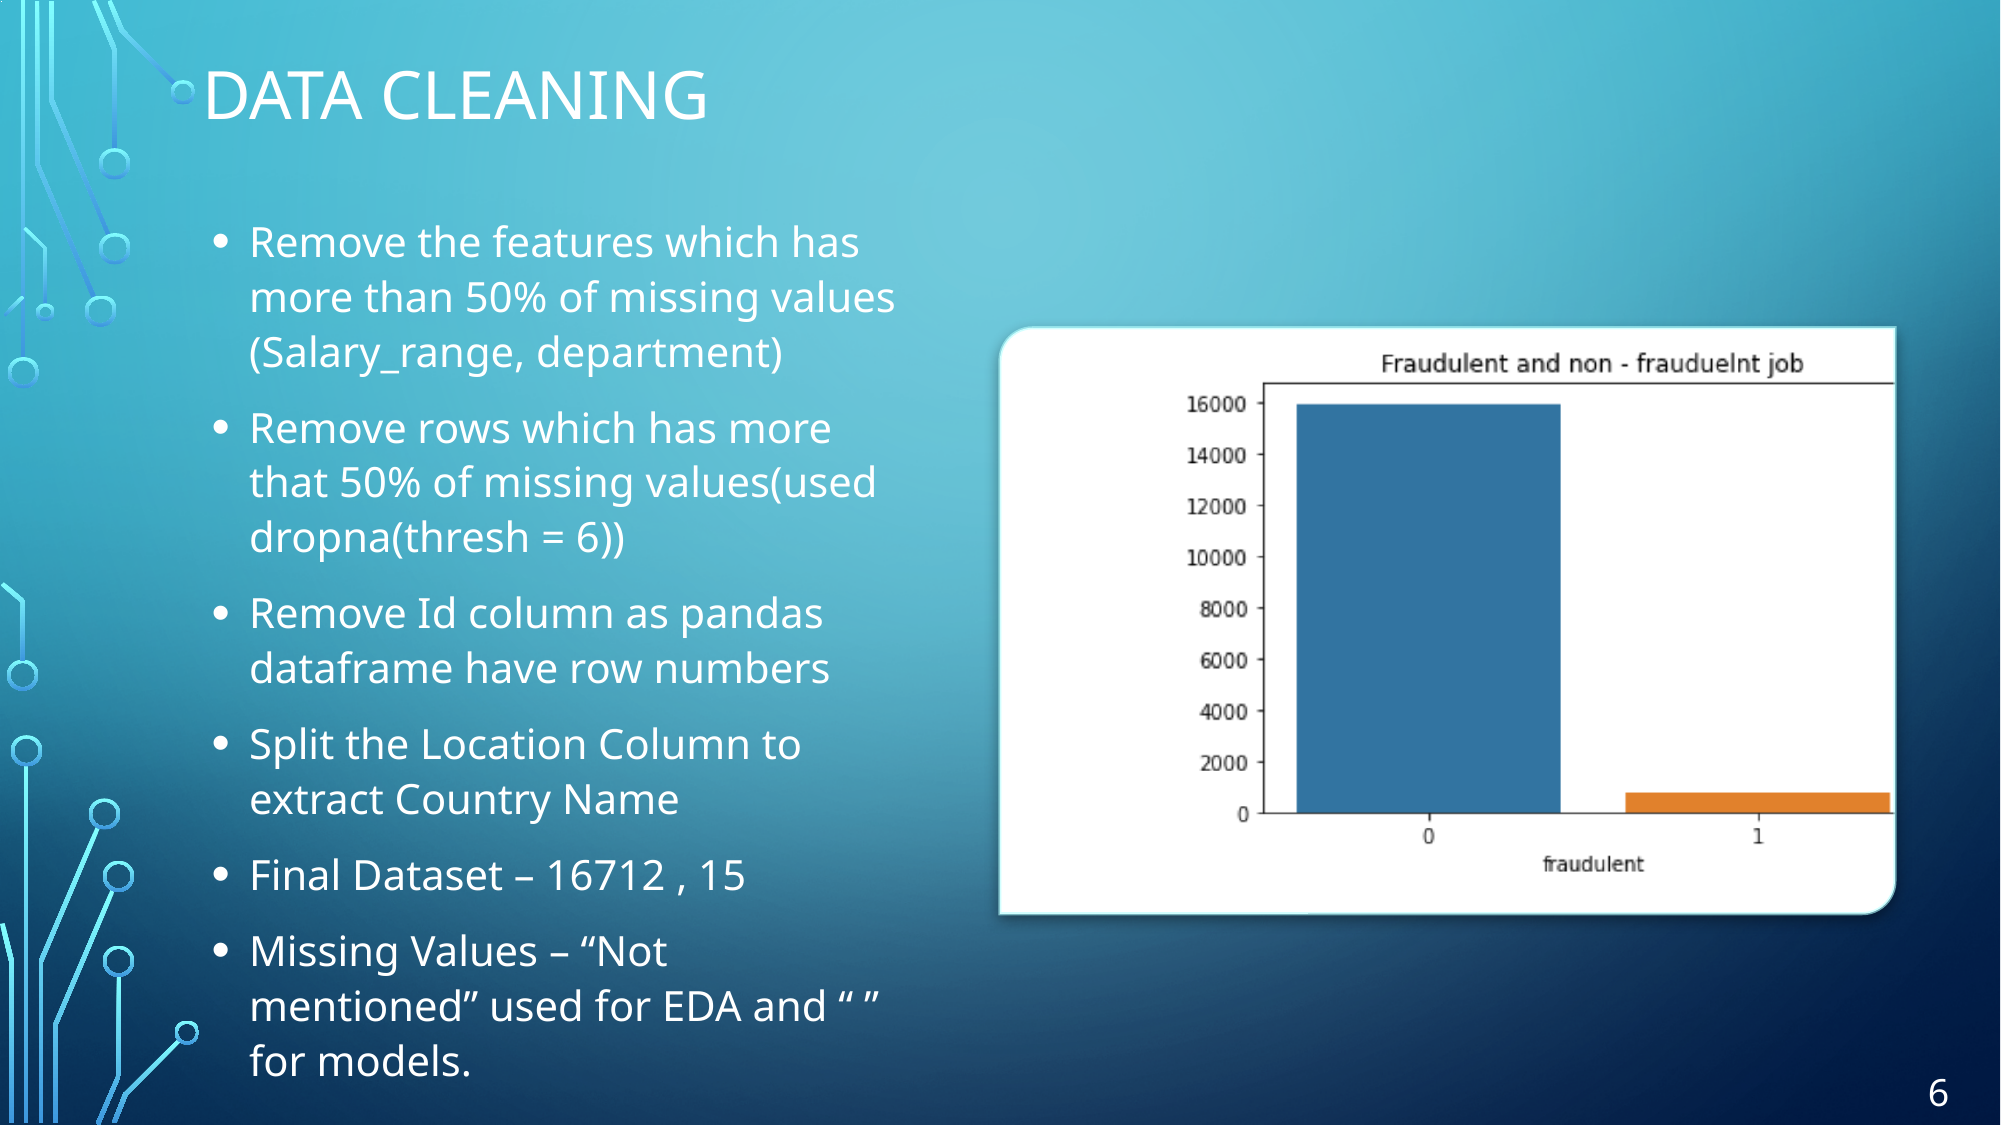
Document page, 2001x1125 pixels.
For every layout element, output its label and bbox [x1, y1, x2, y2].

picture [201, 0, 2000, 1125]
text_box [0, 0, 201, 1125]
